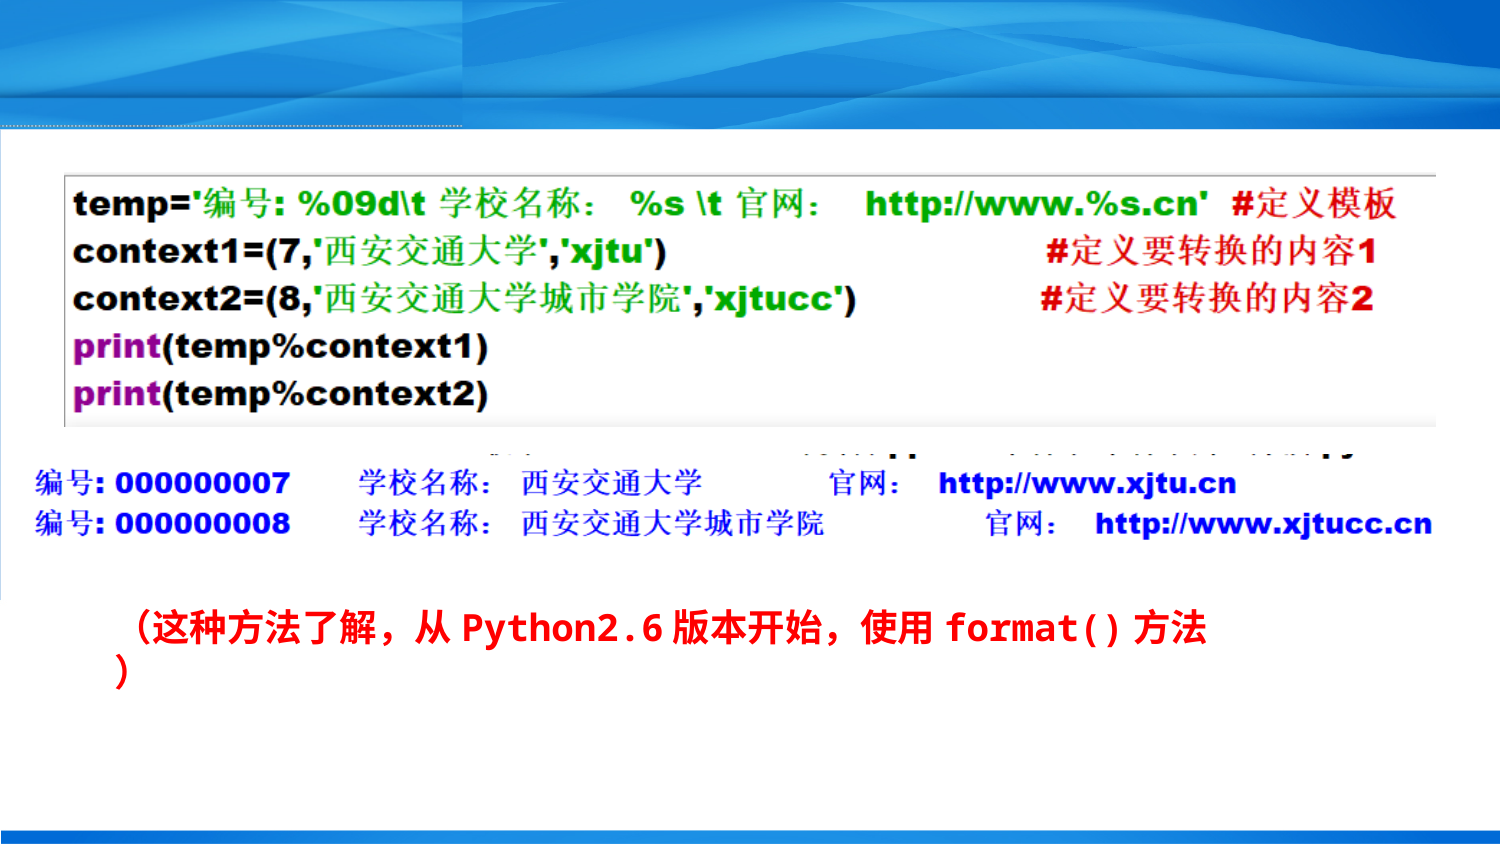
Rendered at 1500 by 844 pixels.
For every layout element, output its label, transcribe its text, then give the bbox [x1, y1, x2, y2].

text_box （这种方法了解，从Python2.6版本开始，使用format()方法 ） [99, 596, 1225, 702]
picture [0, 0, 1500, 844]
